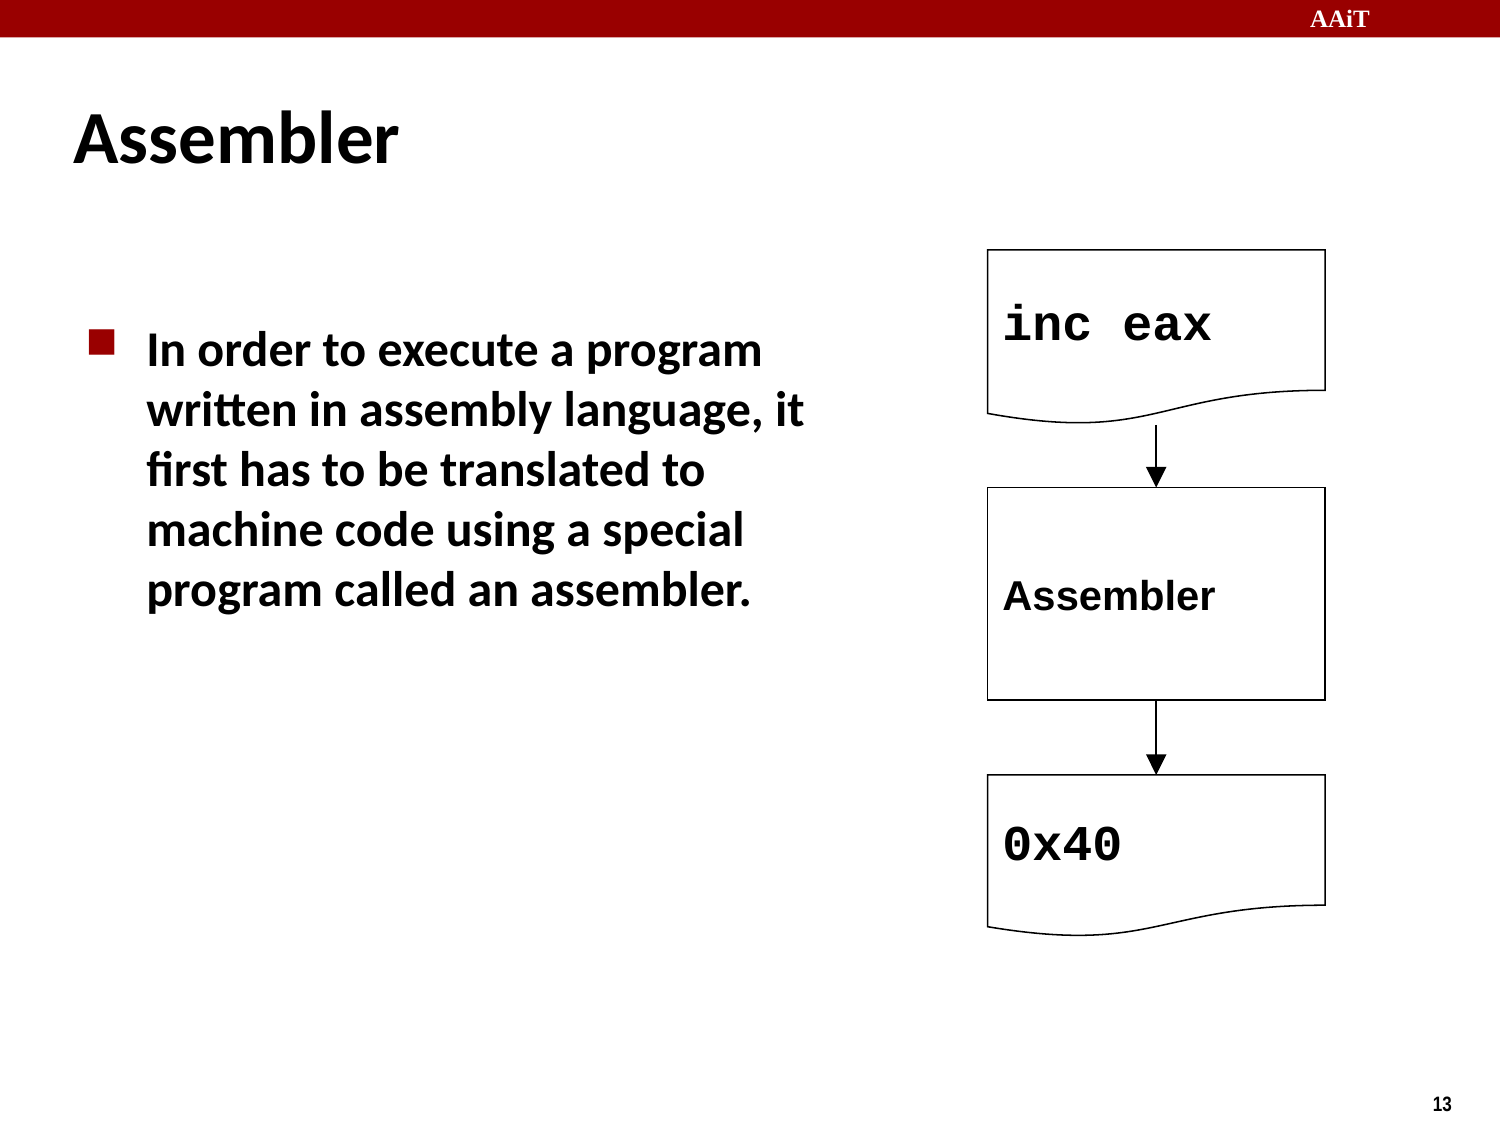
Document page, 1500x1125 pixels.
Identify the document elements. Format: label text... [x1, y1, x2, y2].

text_box Assembler [987, 487, 1326, 700]
text_box inc eax [987, 249, 1326, 423]
title Assembler [58, 71, 1305, 197]
text_box 0x40 [987, 774, 1326, 936]
list In order to execute a program written in assembly language, it first has to be translated to machine code using a special program called an assembler. [74, 309, 901, 994]
